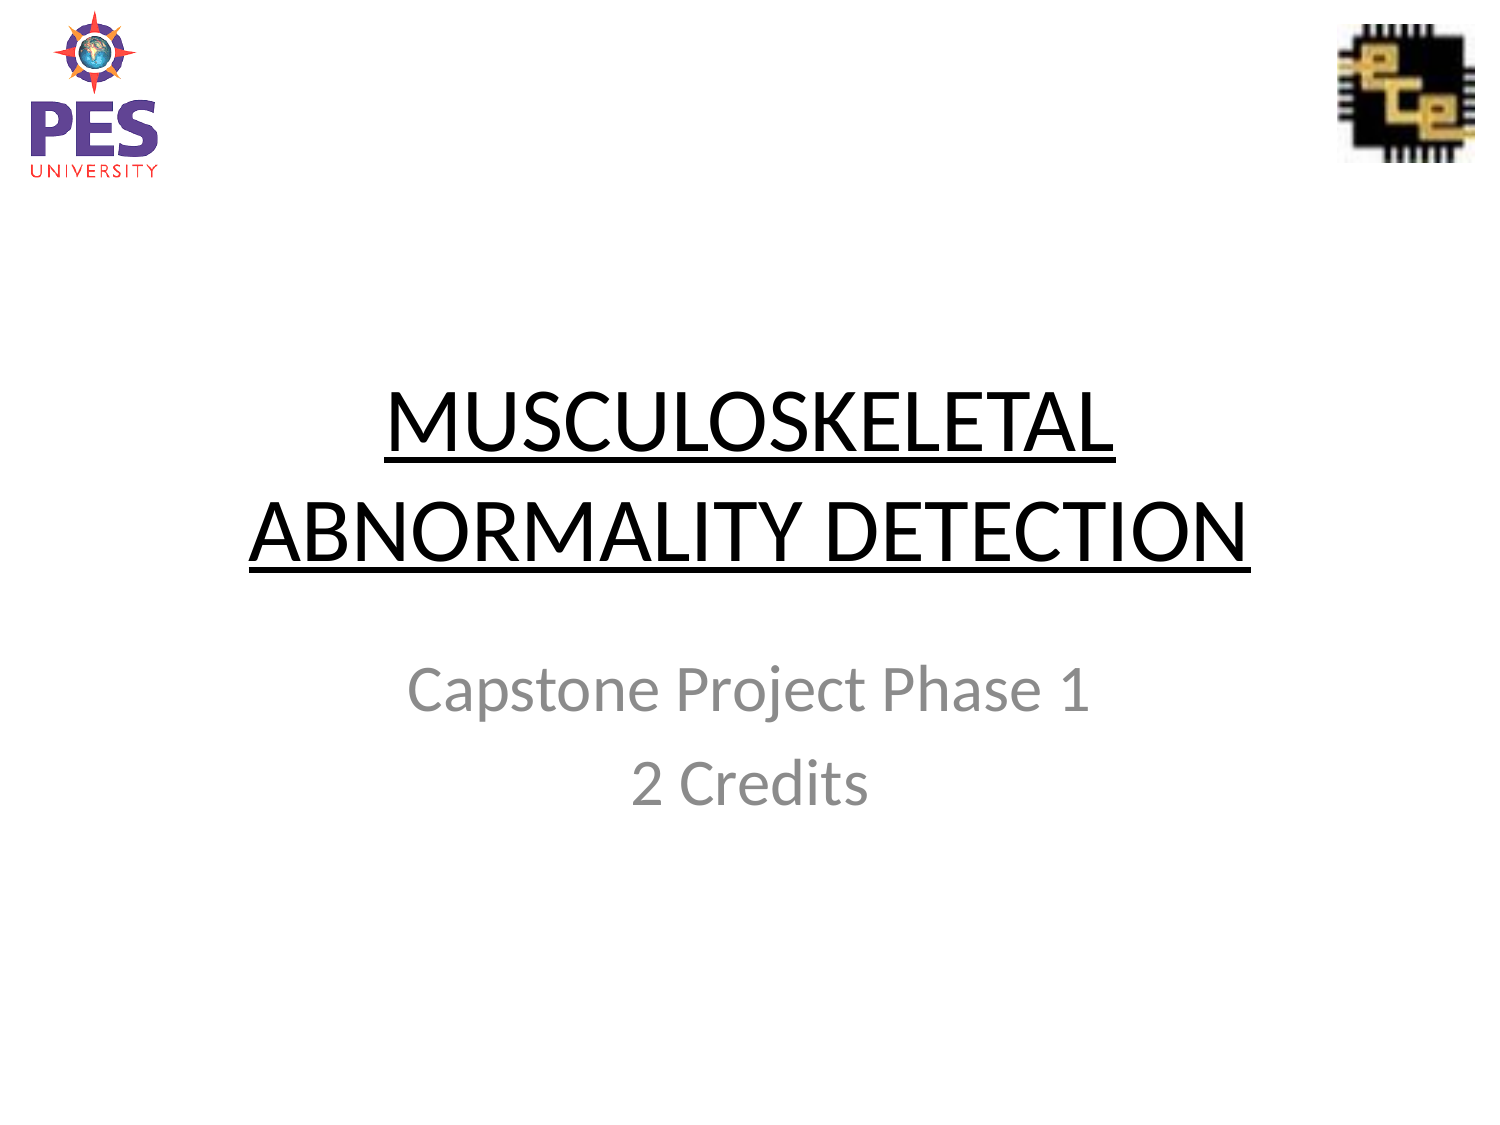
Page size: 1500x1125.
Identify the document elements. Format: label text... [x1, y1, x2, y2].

subtitle Capstone Project Phase 1 2 Credits [224, 637, 1276, 926]
picture [0, 0, 188, 188]
title MUSCULOSKELETAL ABNORMALITY DETECTION [112, 349, 1388, 591]
picture [1337, 24, 1476, 163]
